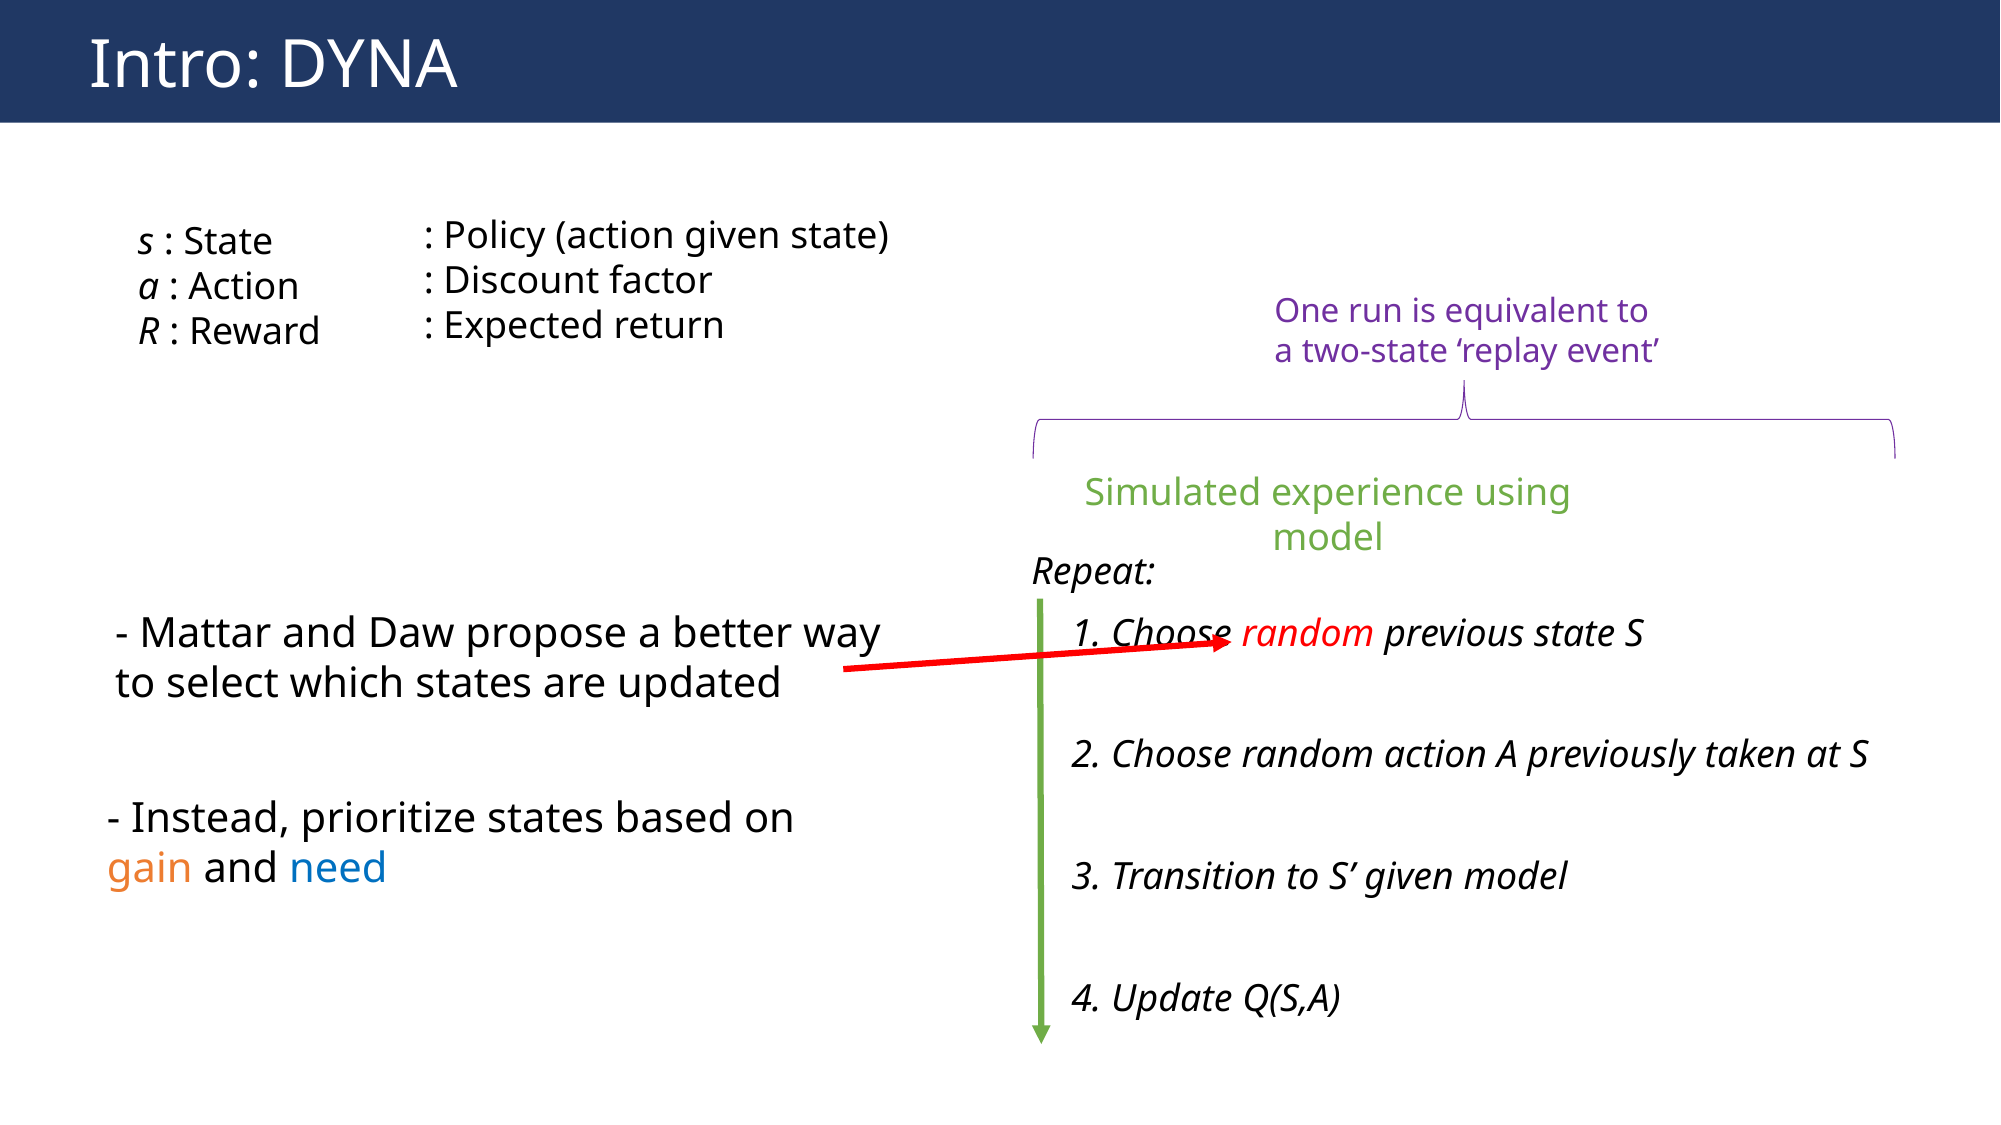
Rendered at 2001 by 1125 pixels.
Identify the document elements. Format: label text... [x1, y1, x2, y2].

text_box [1032, 380, 1896, 459]
text_box - Instead, prioritize states based on gain and need [92, 783, 900, 899]
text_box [1016, 539, 1919, 1045]
text_box Simulated experience using model [1016, 460, 1640, 539]
text_box - Mattar and Daw propose a better way to select which states are updated [100, 598, 909, 714]
text_box One run is equivalent to a two-state ‘replay event’ [1259, 281, 1680, 377]
text_box s : State a : Action R : Reward [123, 209, 440, 359]
text_box Intro: DYNA [0, 0, 2000, 124]
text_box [843, 641, 1232, 670]
